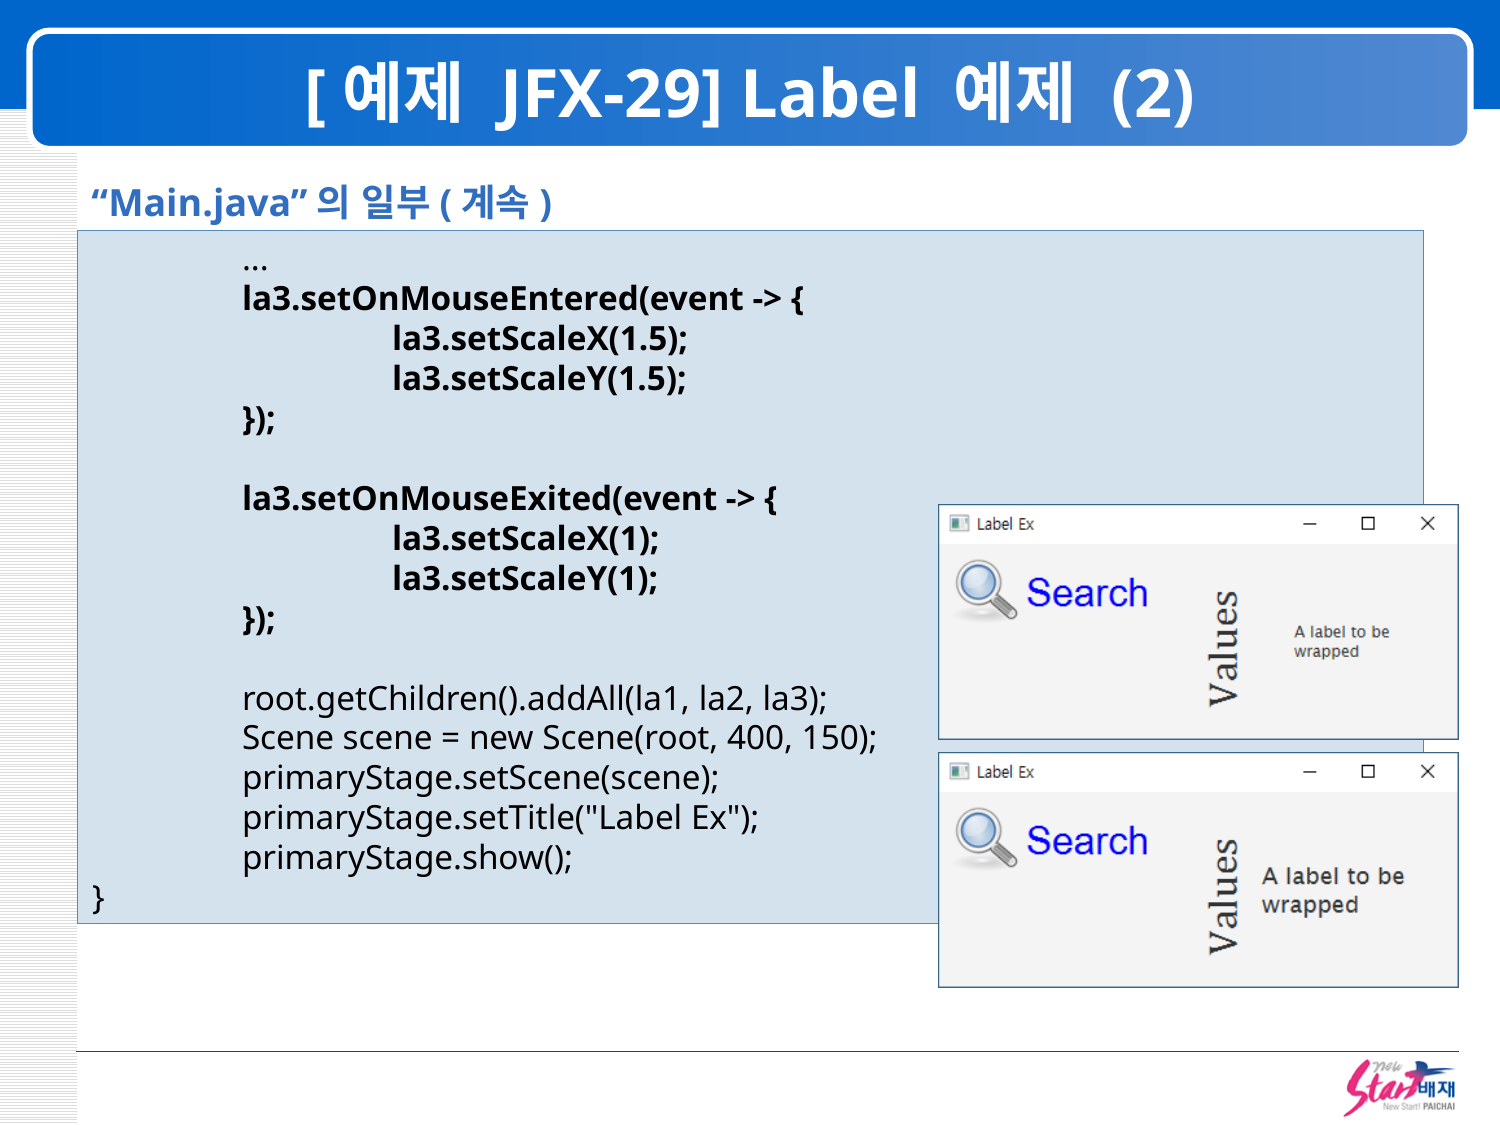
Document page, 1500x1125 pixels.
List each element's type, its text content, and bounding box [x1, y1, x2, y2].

text_box ... la3.setOnMouseEntered(event -> { la3.setScaleX(1.5); la3.setScaleY(1.5); }); la3.setOnMouseExited(event -> { la3.setScaleX(1); la3.setScaleY(1); }); root.getChildren().addAll(la1, la2, la3); Scene scene = new Scene(root, 400, 150); primaryStage.setScene(scene); primaryStage.setTitle("Label Ex"); primaryStage.show(); } [77, 230, 1424, 924]
picture [1340, 1052, 1459, 1124]
picture [938, 752, 1459, 988]
text_box “Main.java”의 일부(계속) [76, 171, 750, 231]
title [예제 JFX-29] Label 예제 (2) [41, 44, 1459, 138]
picture [938, 504, 1459, 740]
